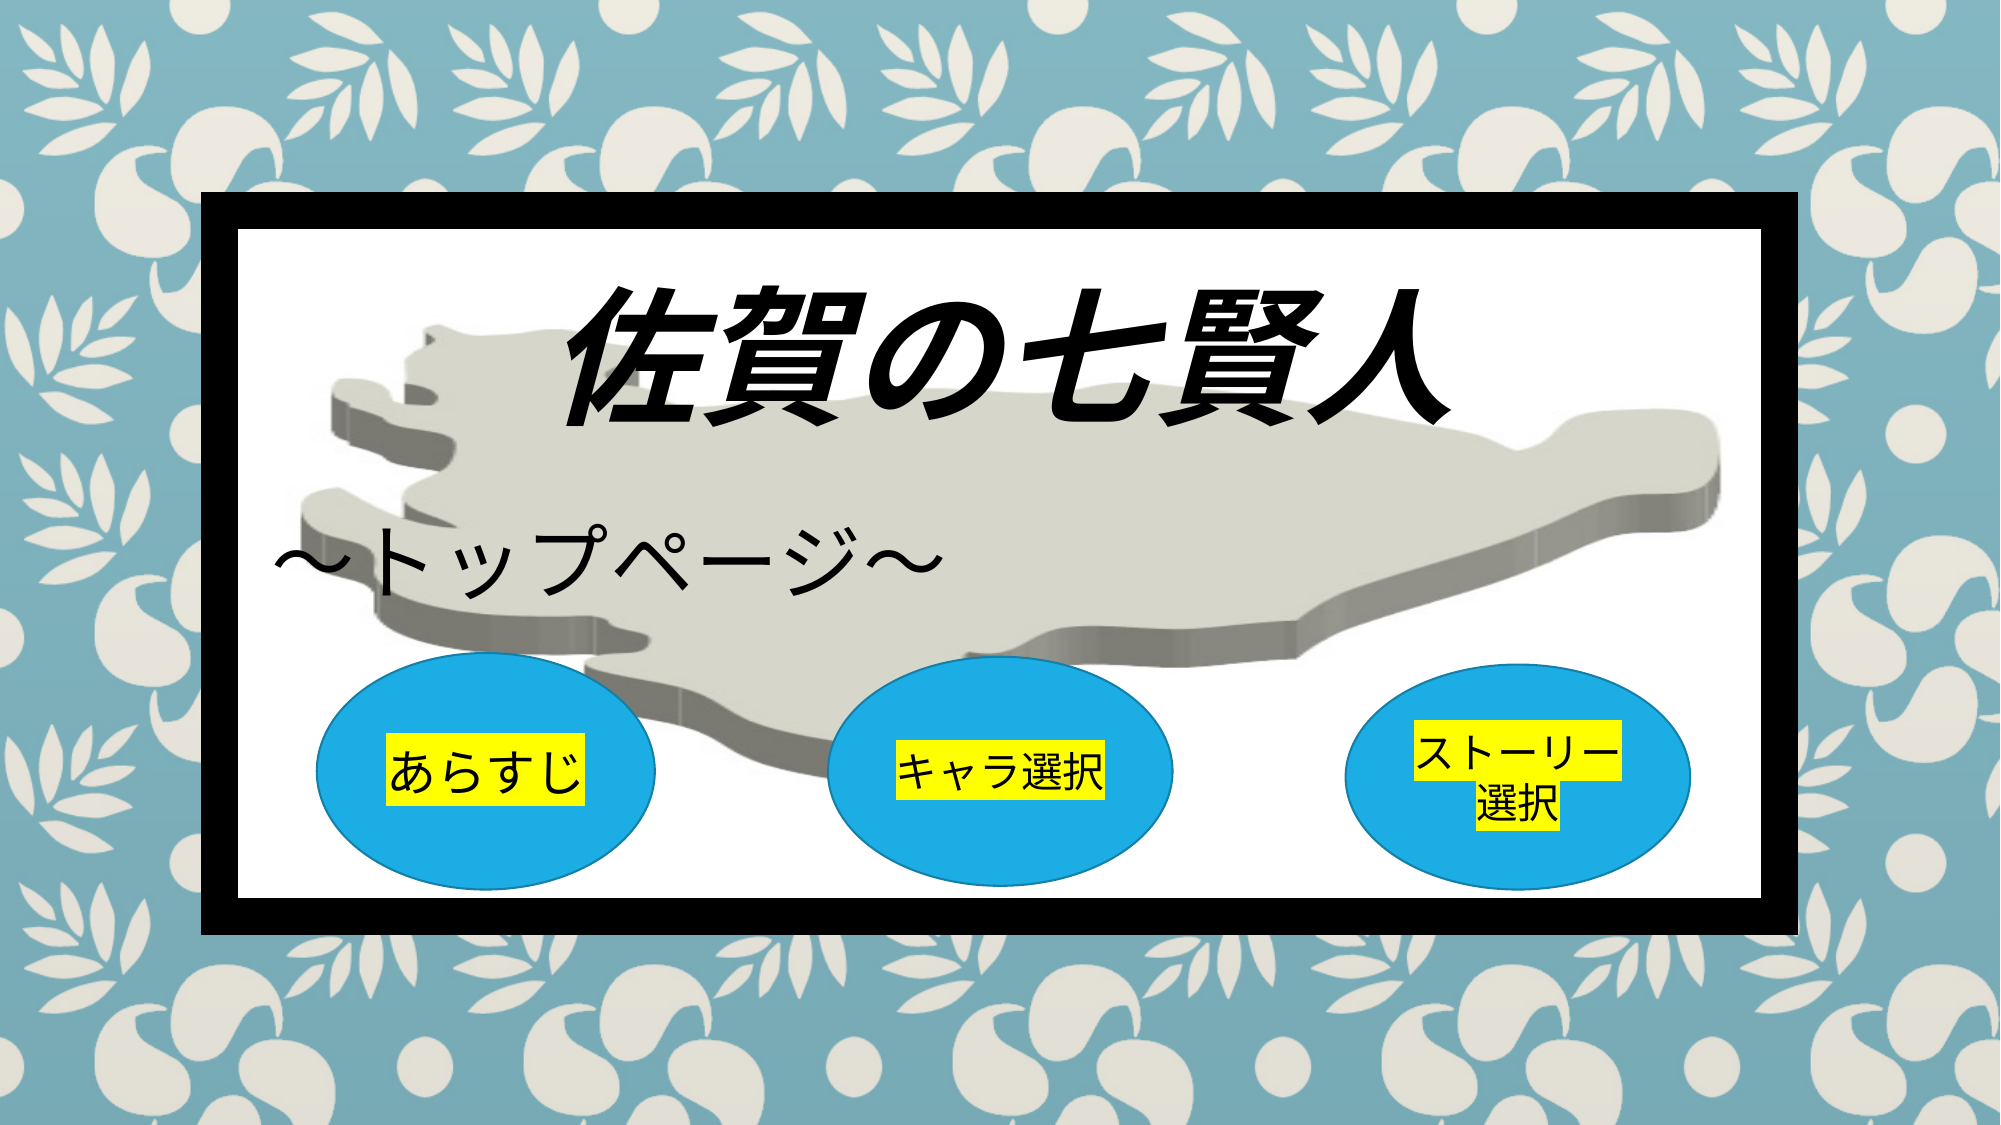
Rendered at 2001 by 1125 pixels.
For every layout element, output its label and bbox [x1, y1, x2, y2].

picture [238, 229, 1761, 898]
